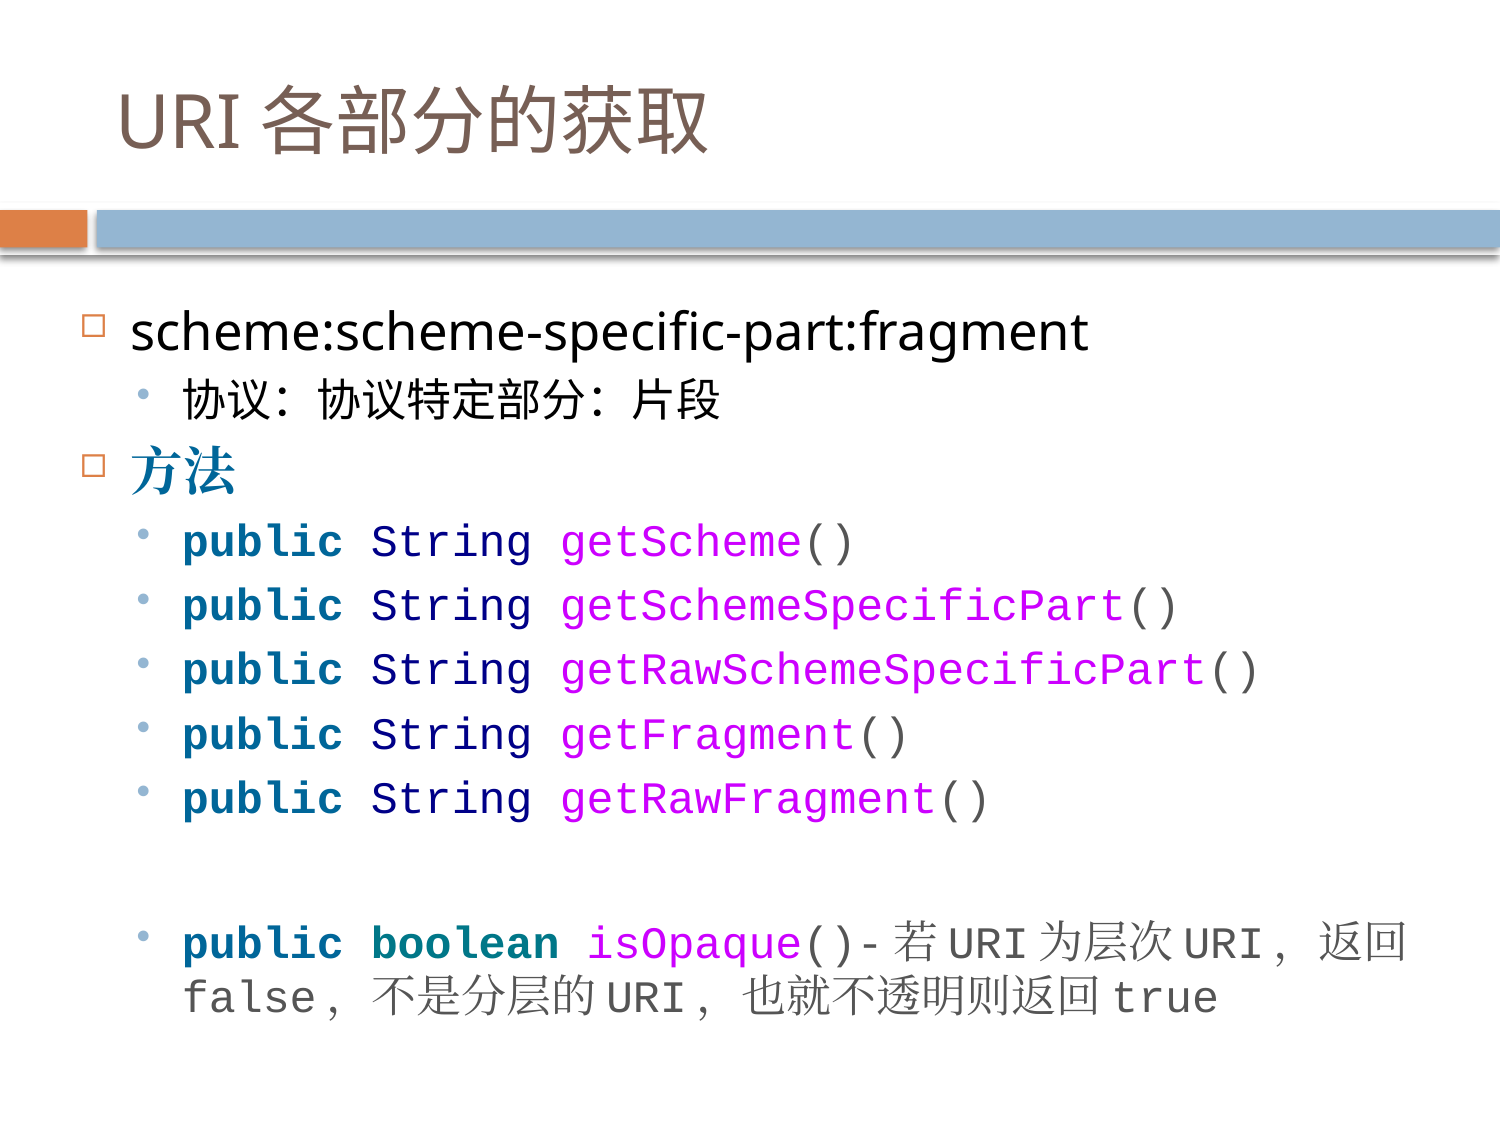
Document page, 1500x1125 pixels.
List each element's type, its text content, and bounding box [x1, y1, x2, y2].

slide_number [0, 208, 88, 249]
title URI各部分的获取 [100, 37, 1438, 200]
list scheme:scheme-specific-part:fragment 协议：协议特定部分：片段 方法 public String getScheme() public String getSchemeSpecificPart() public String getRawSchemeSpecificPart() public String getFragment() public String getRawFragment() public boolean isOpaque()-若URI为层次URI，返回false，不是分层的URI，也就不透明则返回true [64, 290, 1466, 1029]
